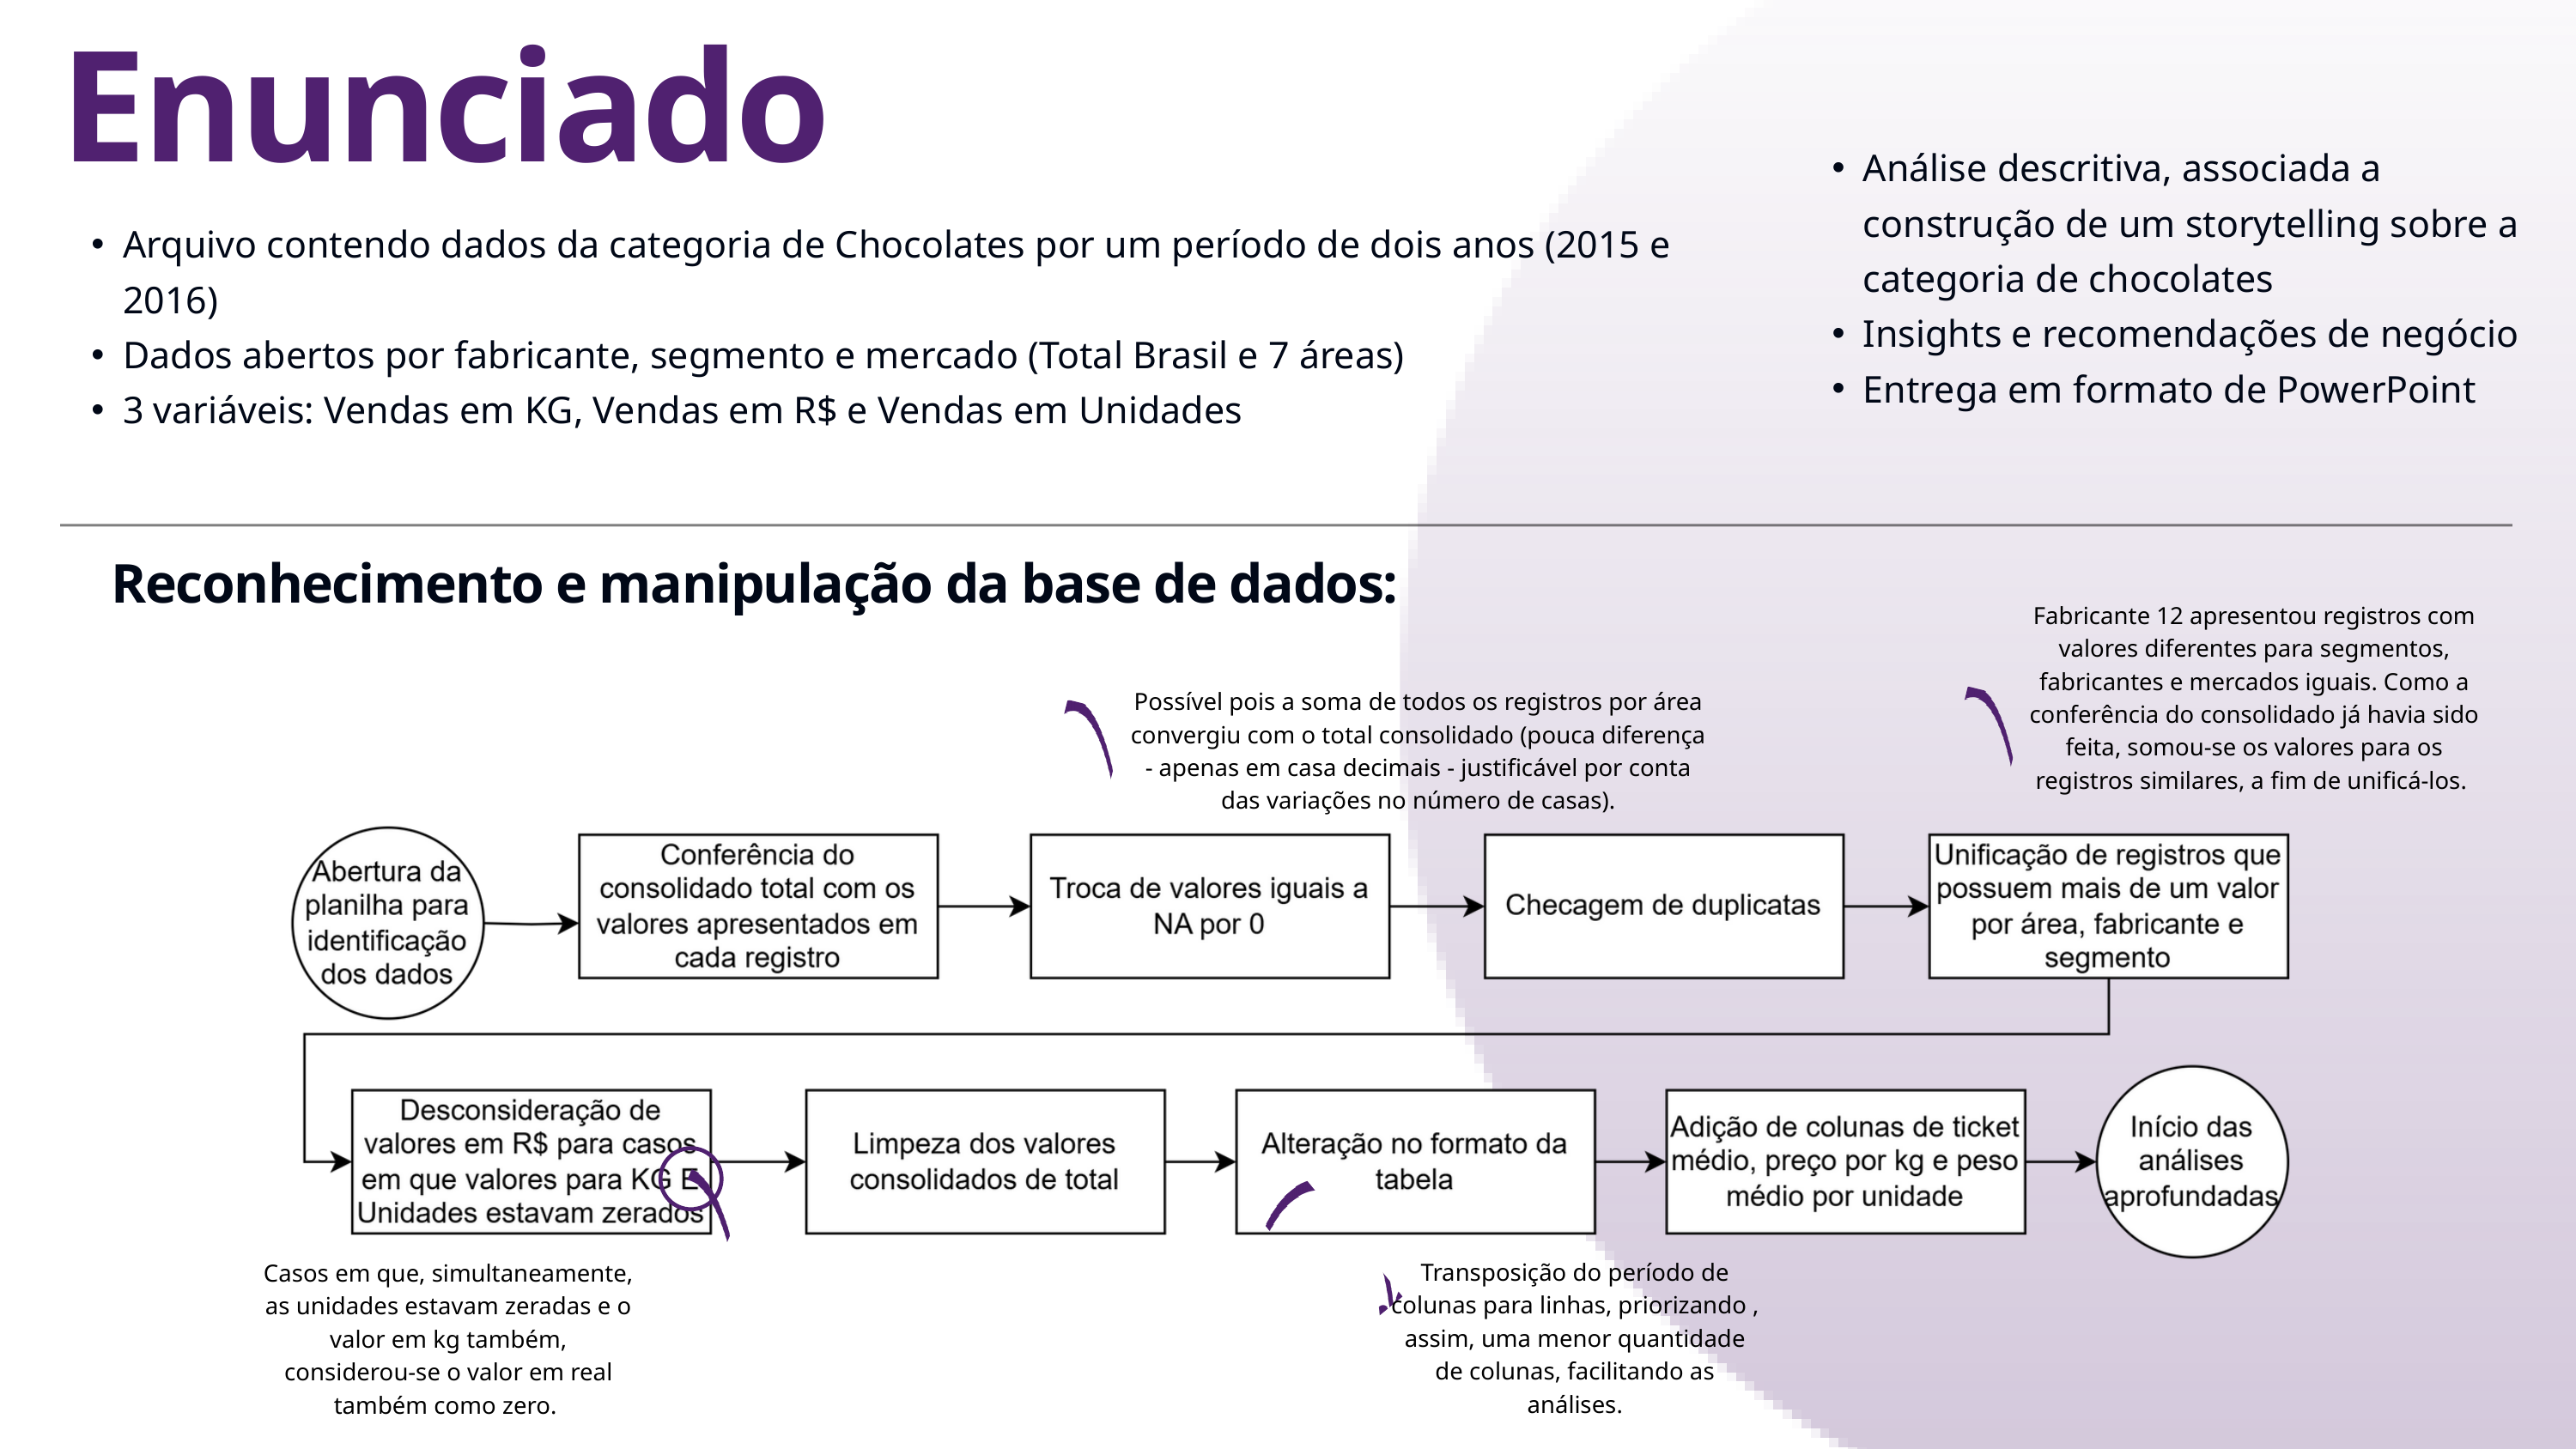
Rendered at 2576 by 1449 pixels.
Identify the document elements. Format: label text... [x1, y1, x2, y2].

text_box Análise descritiva, associada a construção de um storytelling sobre a categoria de chocolates Insights e recomendações de negócio Entrega em formato de PowerPoint [1801, 134, 2524, 466]
text_box [634, 1182, 749, 1333]
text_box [659, 1148, 722, 1210]
text_box Arquivo contendo dados da categoria de Chocolates por um período de dois anos (2015 e 2016) Dados abertos por fabricante, segmento e mercado (Total Brasil e 7 áreas) 3 variáveis: Vendas em KG, Vendas em R$ e Vendas em Unidades [60, 210, 1726, 432]
text_box Reconhecimento e manipulação da base de dados: [70, 555, 1439, 615]
text_box [1031, 700, 1127, 863]
text_box Possível pois a soma de todos os registros por área convergiu com o total consolidado (pouca diferença - apenas em casa decimais - justificável por conta das variações no número de casas). [1127, 682, 1710, 803]
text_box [882, 1167, 943, 1228]
text_box Casos em que, simultaneamente, as unidades estavam zeradas e o valor em kg também, considerou-se o valor em real também como zero. [263, 1253, 634, 1419]
text_box Transposição do período de colunas para linhas, priorizando , assim, uma menor quantidade de colunas, facilitando as análises. [1389, 1252, 1760, 1418]
text_box [1931, 686, 2027, 850]
text_box Enunciado [60, 23, 980, 193]
text_box [1258, 1179, 1389, 1336]
text_box [263, 803, 2313, 1282]
text_box Fabricante 12 apresentou registros com valores diferentes para segmentos, fabricantes e mercados iguais. Como a conferência do consolidado já havia sido feita, somou-se os valores para os registros similares, a fim de unificá-los. [2028, 596, 2481, 794]
text_box [1400, 0, 2576, 1449]
